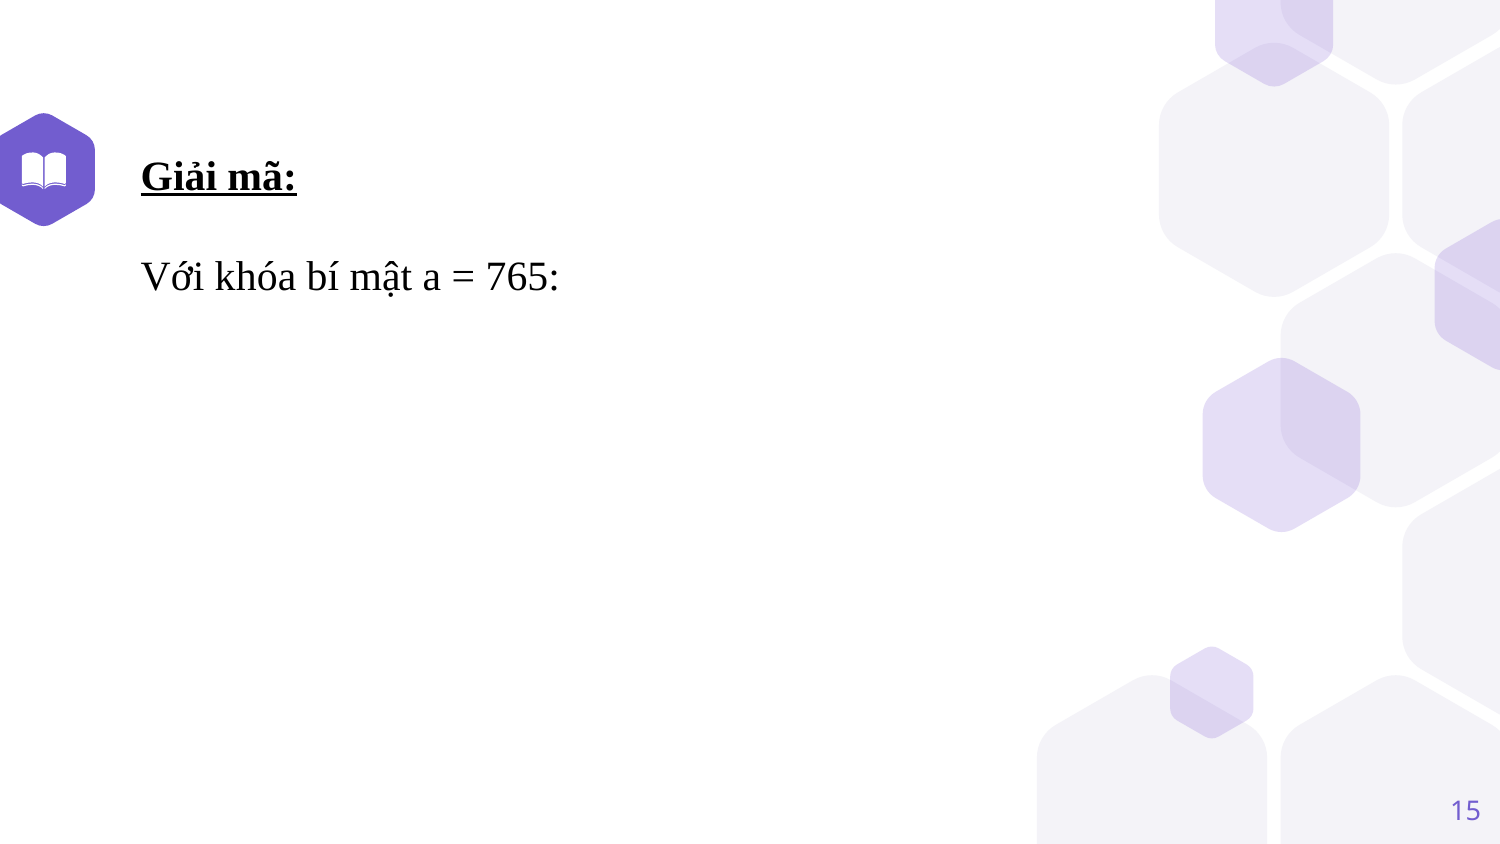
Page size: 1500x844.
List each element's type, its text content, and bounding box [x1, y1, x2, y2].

slide_number 15 [1391, 779, 1482, 844]
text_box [21, 152, 67, 190]
